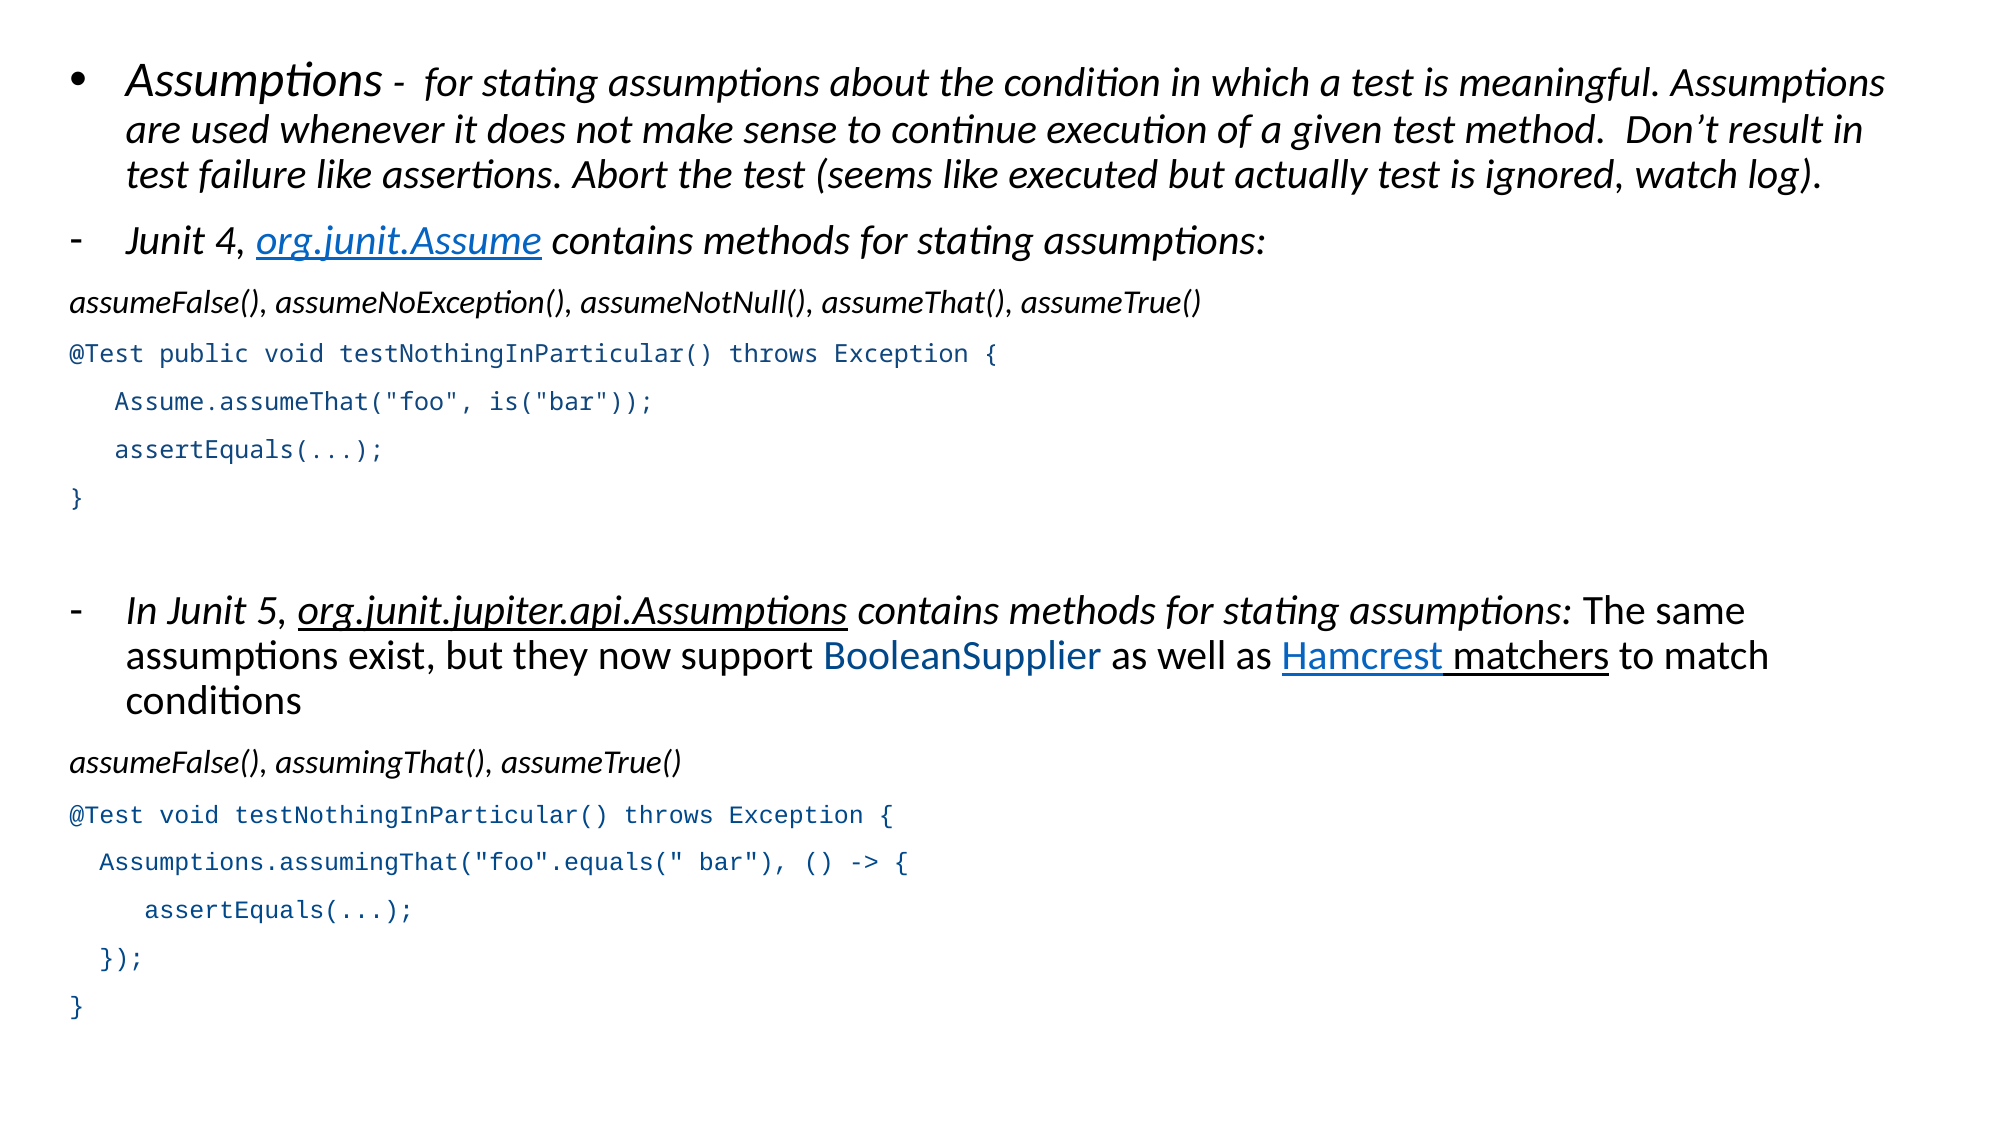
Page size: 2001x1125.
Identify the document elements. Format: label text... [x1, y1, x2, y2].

subtitle Assumptions - for stating assumptions about the condition in which a test is meaningful. Assumptions are used whenever it does not make sense to continue execution of a given test method. Don’t result in test failure like assertions. Abort the test (seems like executed but actually test is ignored, watch log). Junit 4, org.junit.Assume contains methods for stating assumptions: assumeFalse(), assumeNoException(), assumeNotNull(), assumeThat(), assumeTrue() @Test public void testNothingInParticular() throws Exception { Assume.assumeThat("foo", is("bar")); assertEquals(...); } In Junit 5, org.junit.jupiter.api.Assumptions contains methods for stating assumptions: The same assumptions exist, but they now support BooleanSupplier as well as Hamcrest matchers to match conditions assumeFalse(), assumingThat​(), assumeTrue() @Test void testNothingInParticular() throws Exception { Assumptions.assumingThat("foo".equals(" bar"), () -> { assertEquals(...); }); } [54, 46, 1917, 1033]
